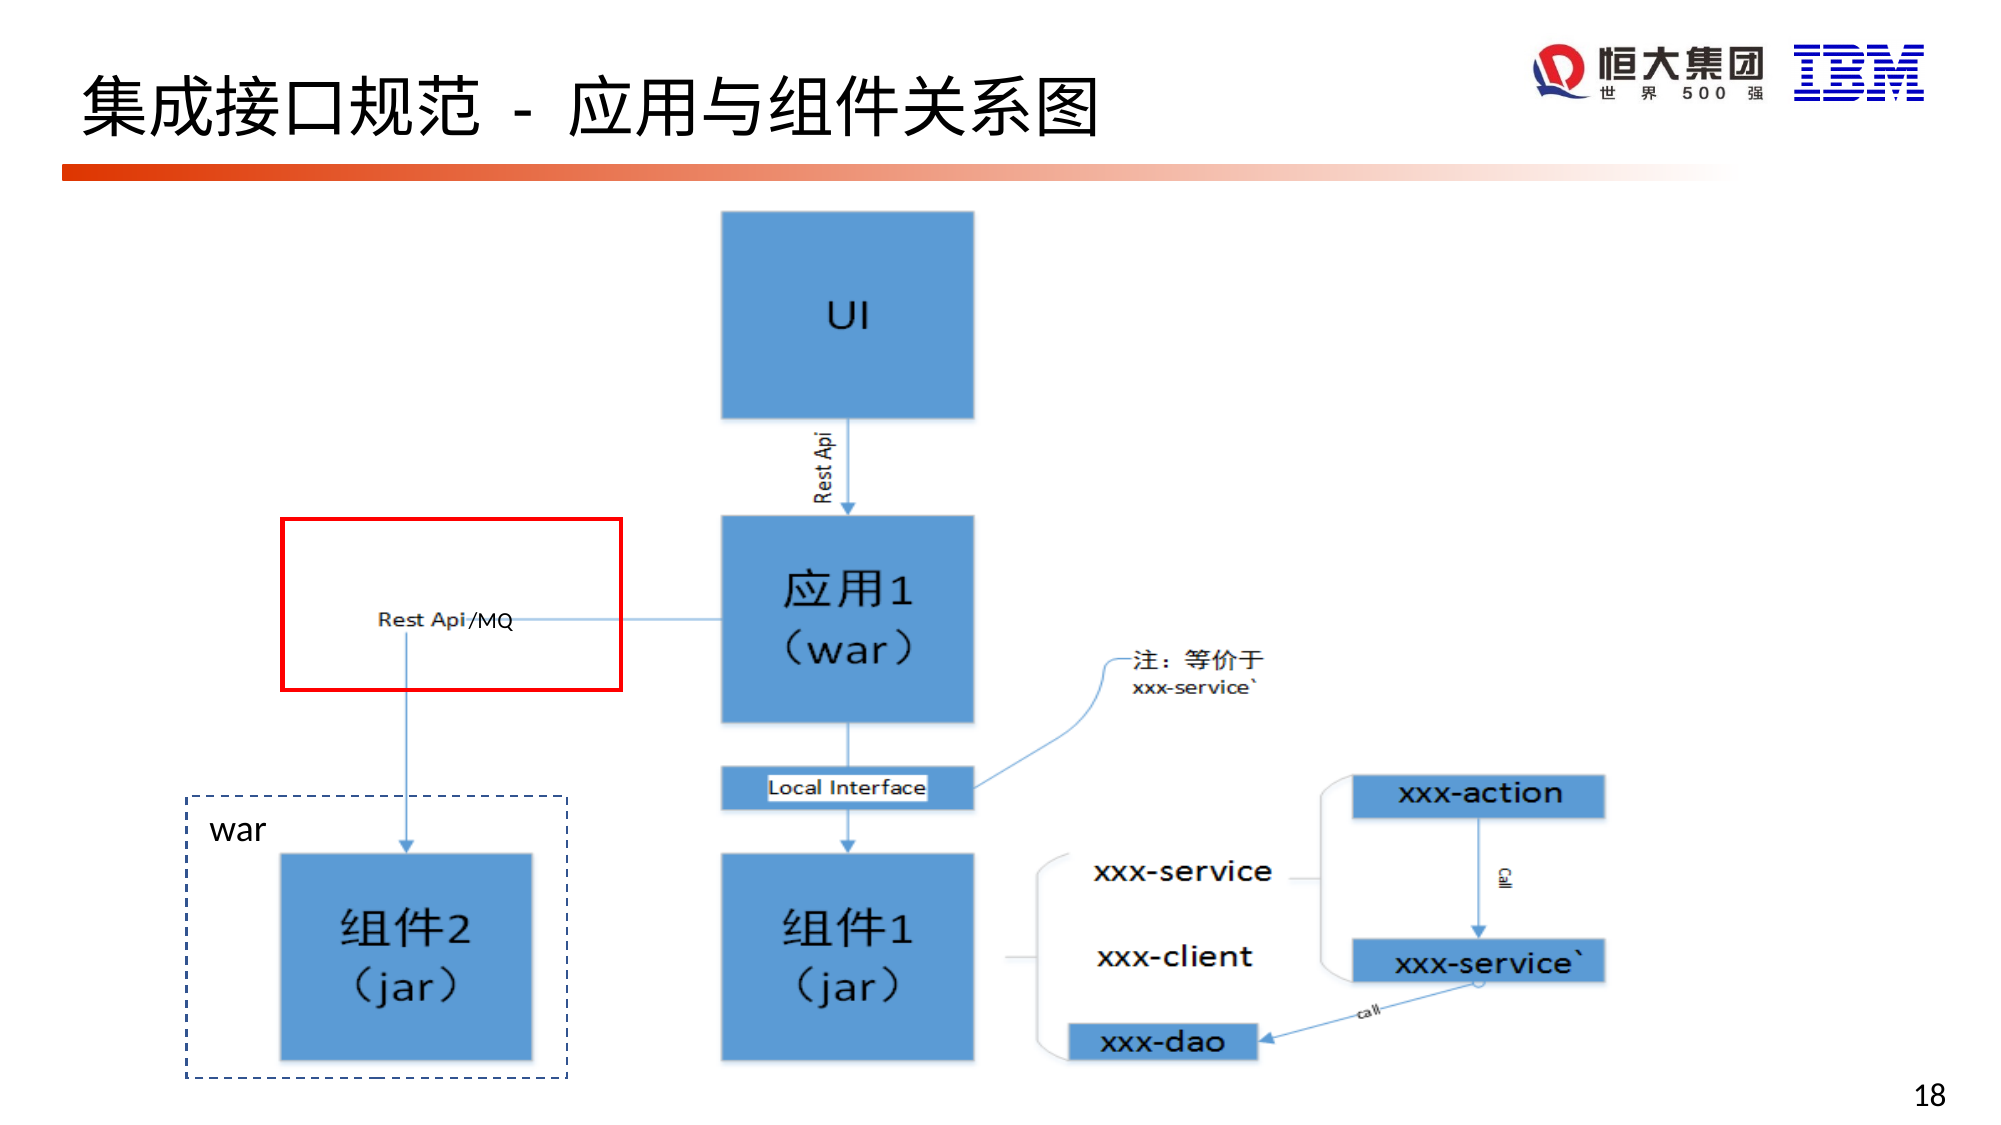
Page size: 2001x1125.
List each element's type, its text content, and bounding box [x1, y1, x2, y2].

picture [272, 208, 1615, 1079]
picture [1513, 32, 1925, 109]
text_box war [194, 796, 272, 856]
title 集成接口规范 - 应用与组件关系图 [66, 46, 1489, 173]
text_box [185, 795, 272, 1079]
